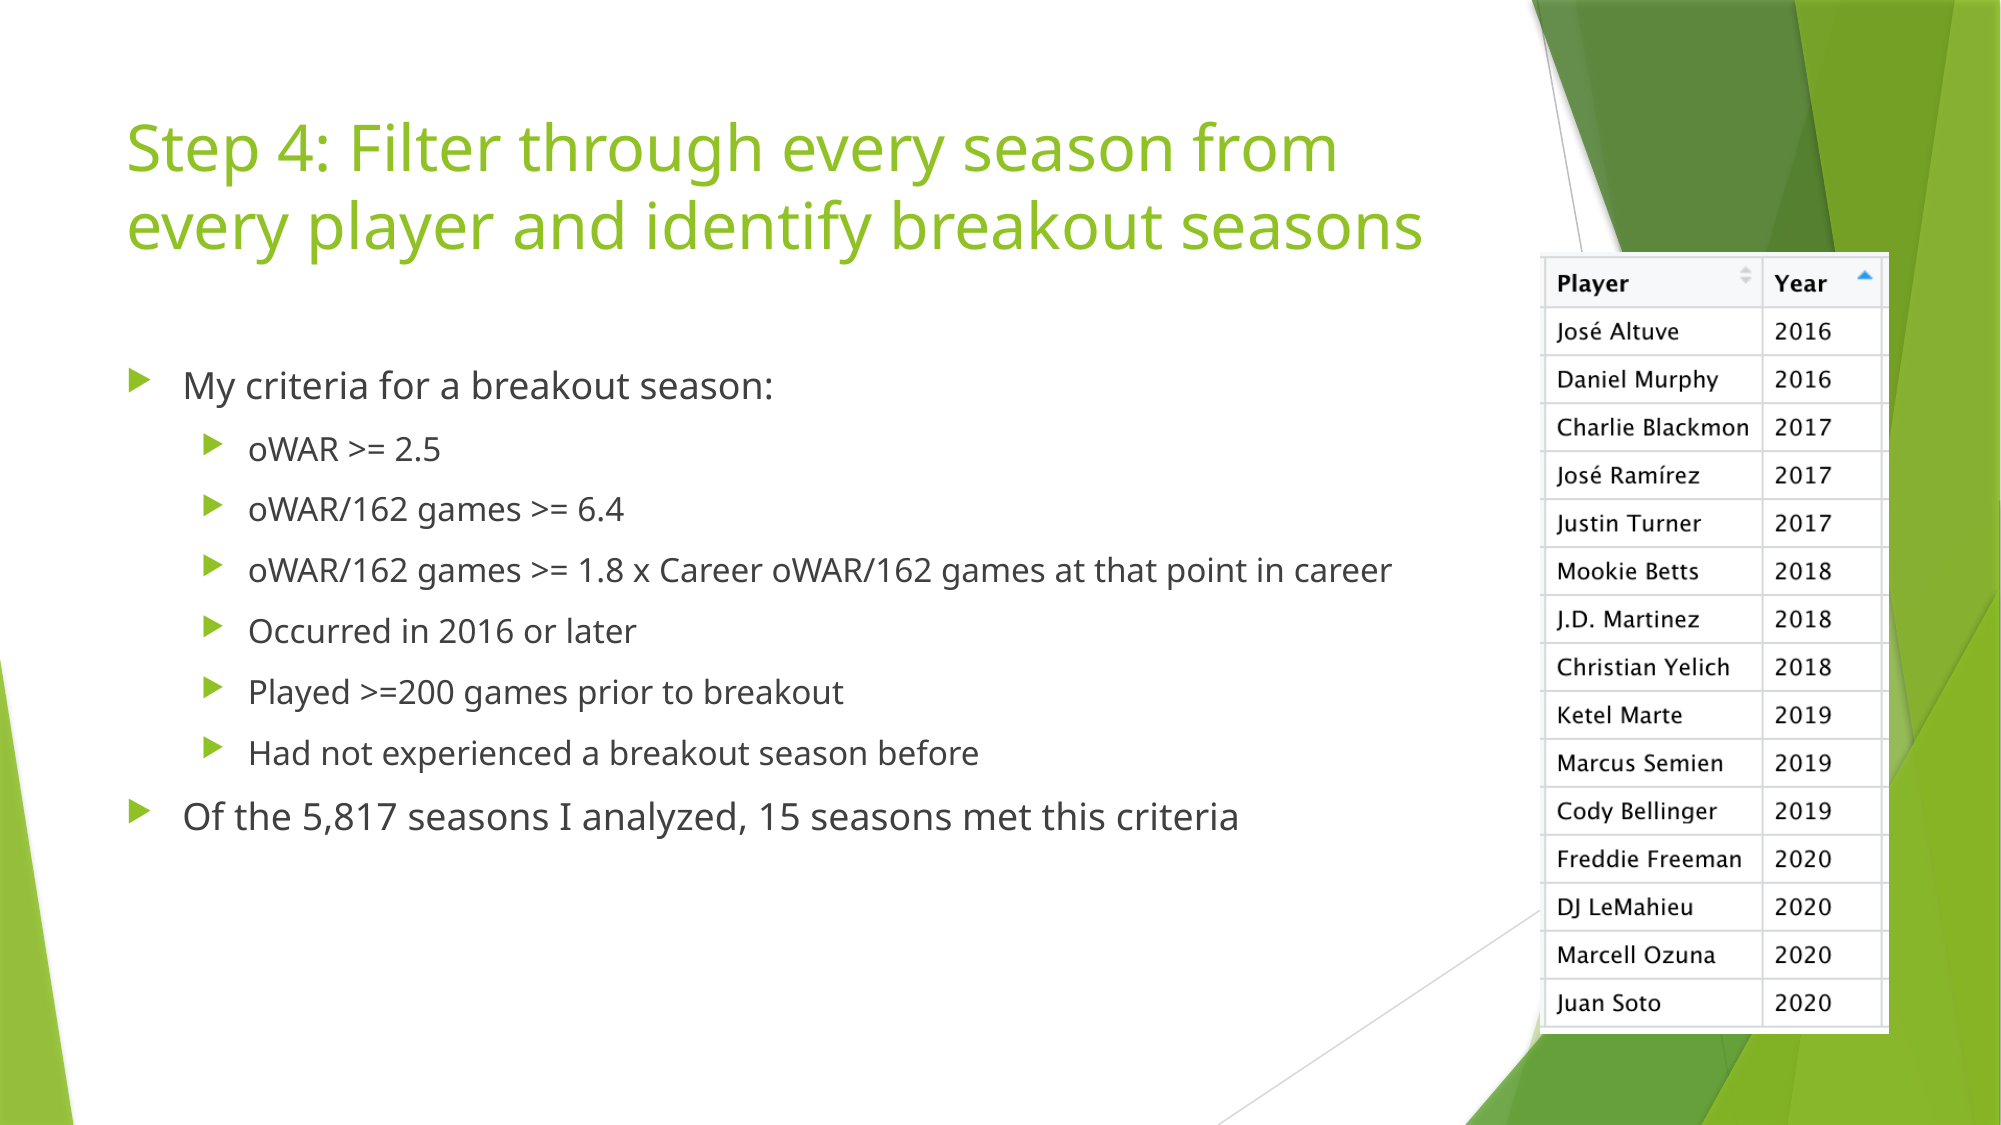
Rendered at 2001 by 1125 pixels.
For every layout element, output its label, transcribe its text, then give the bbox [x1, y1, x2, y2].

list My criteria for a breakout season: oWAR >= 2.5 oWAR/162 games >= 6.4 oWAR/162 games >= 1.8 x Career oWAR/162 games at that point in career Occurred in 2016 or later Played >=200 games prior to breakout Had not experienced a breakout season before Of the 5,817 seasons I analyzed, 15 seasons met this criteria [111, 354, 1522, 992]
title Step 4: Filter through every season from every player and identify breakout seasons [111, 99, 1522, 317]
picture [1540, 251, 1890, 1034]
